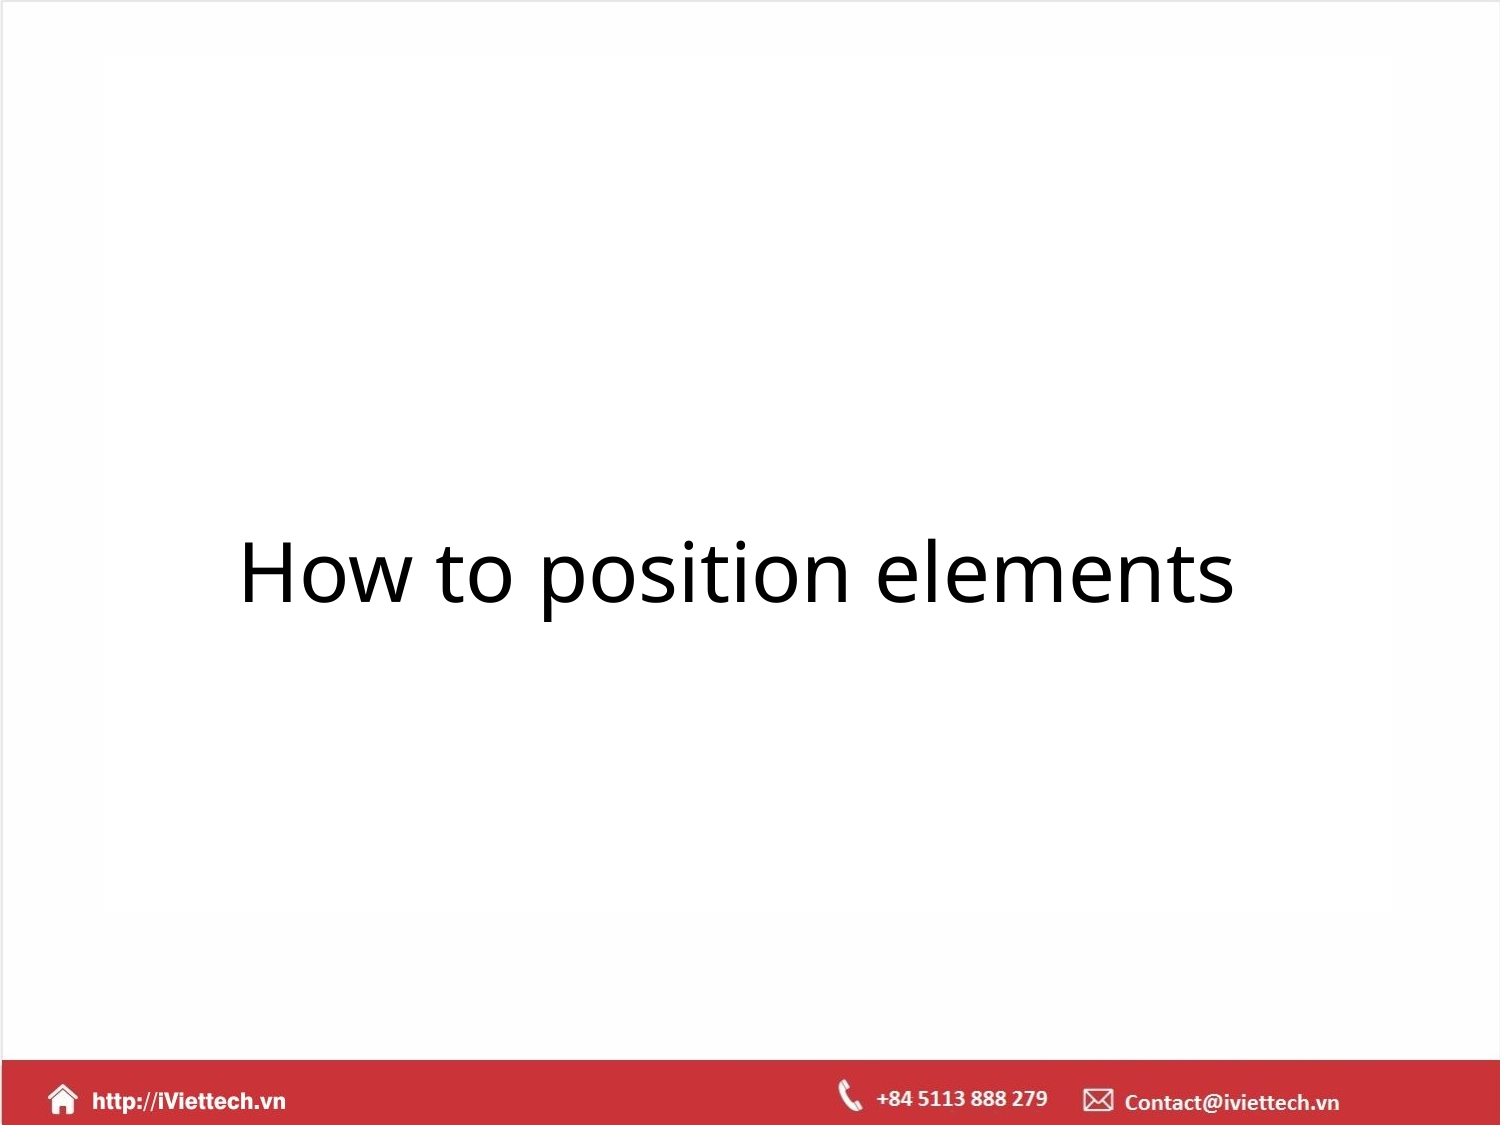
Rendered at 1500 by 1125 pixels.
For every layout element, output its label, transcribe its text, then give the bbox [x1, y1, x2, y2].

title How to position elements [62, 474, 1413, 663]
picture [0, 0, 1500, 1125]
